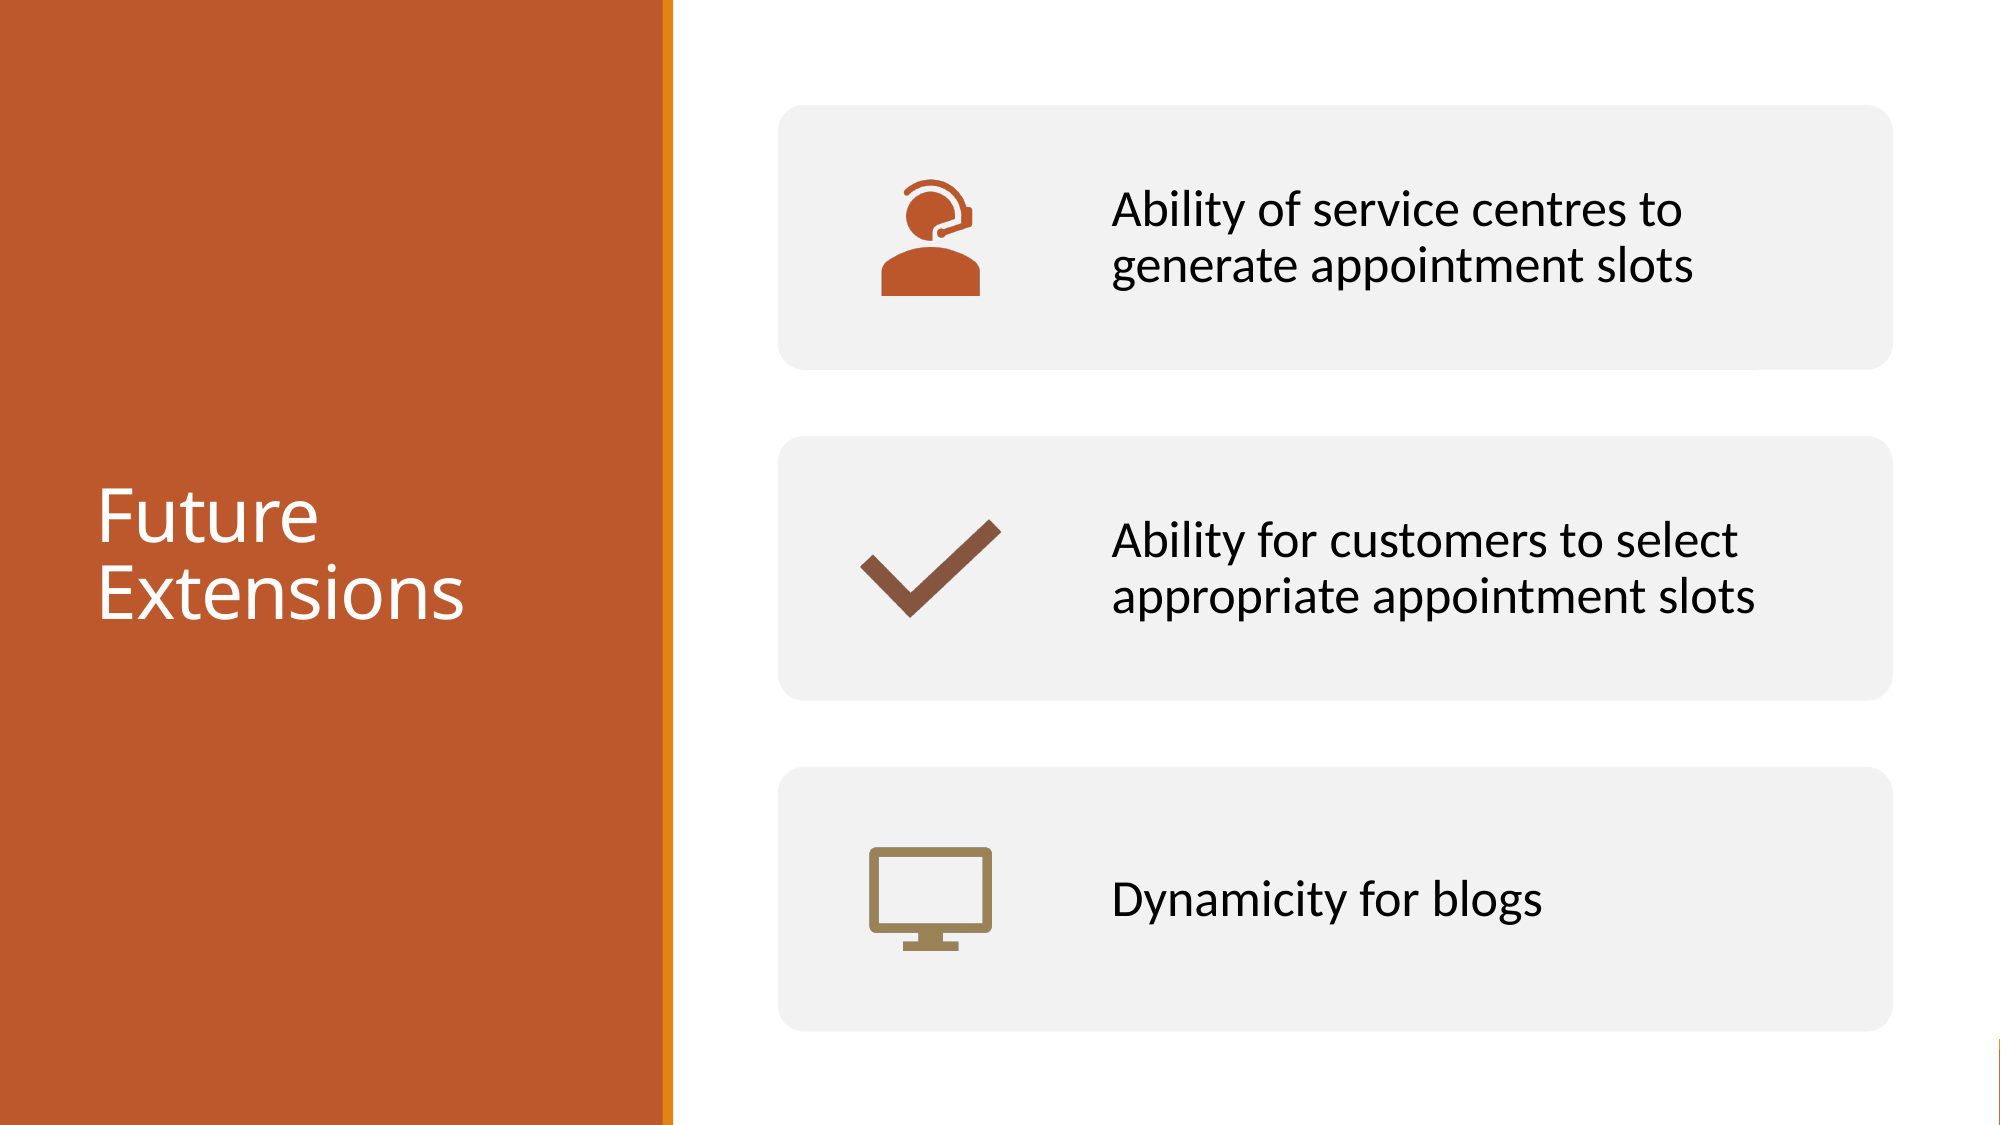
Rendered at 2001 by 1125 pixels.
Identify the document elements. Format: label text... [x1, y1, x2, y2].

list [777, 104, 1894, 1033]
text_box [0, 0, 661, 1125]
title Future Extensions [80, 84, 587, 1032]
text_box [661, 0, 674, 1125]
text_box [674, 0, 2000, 1125]
